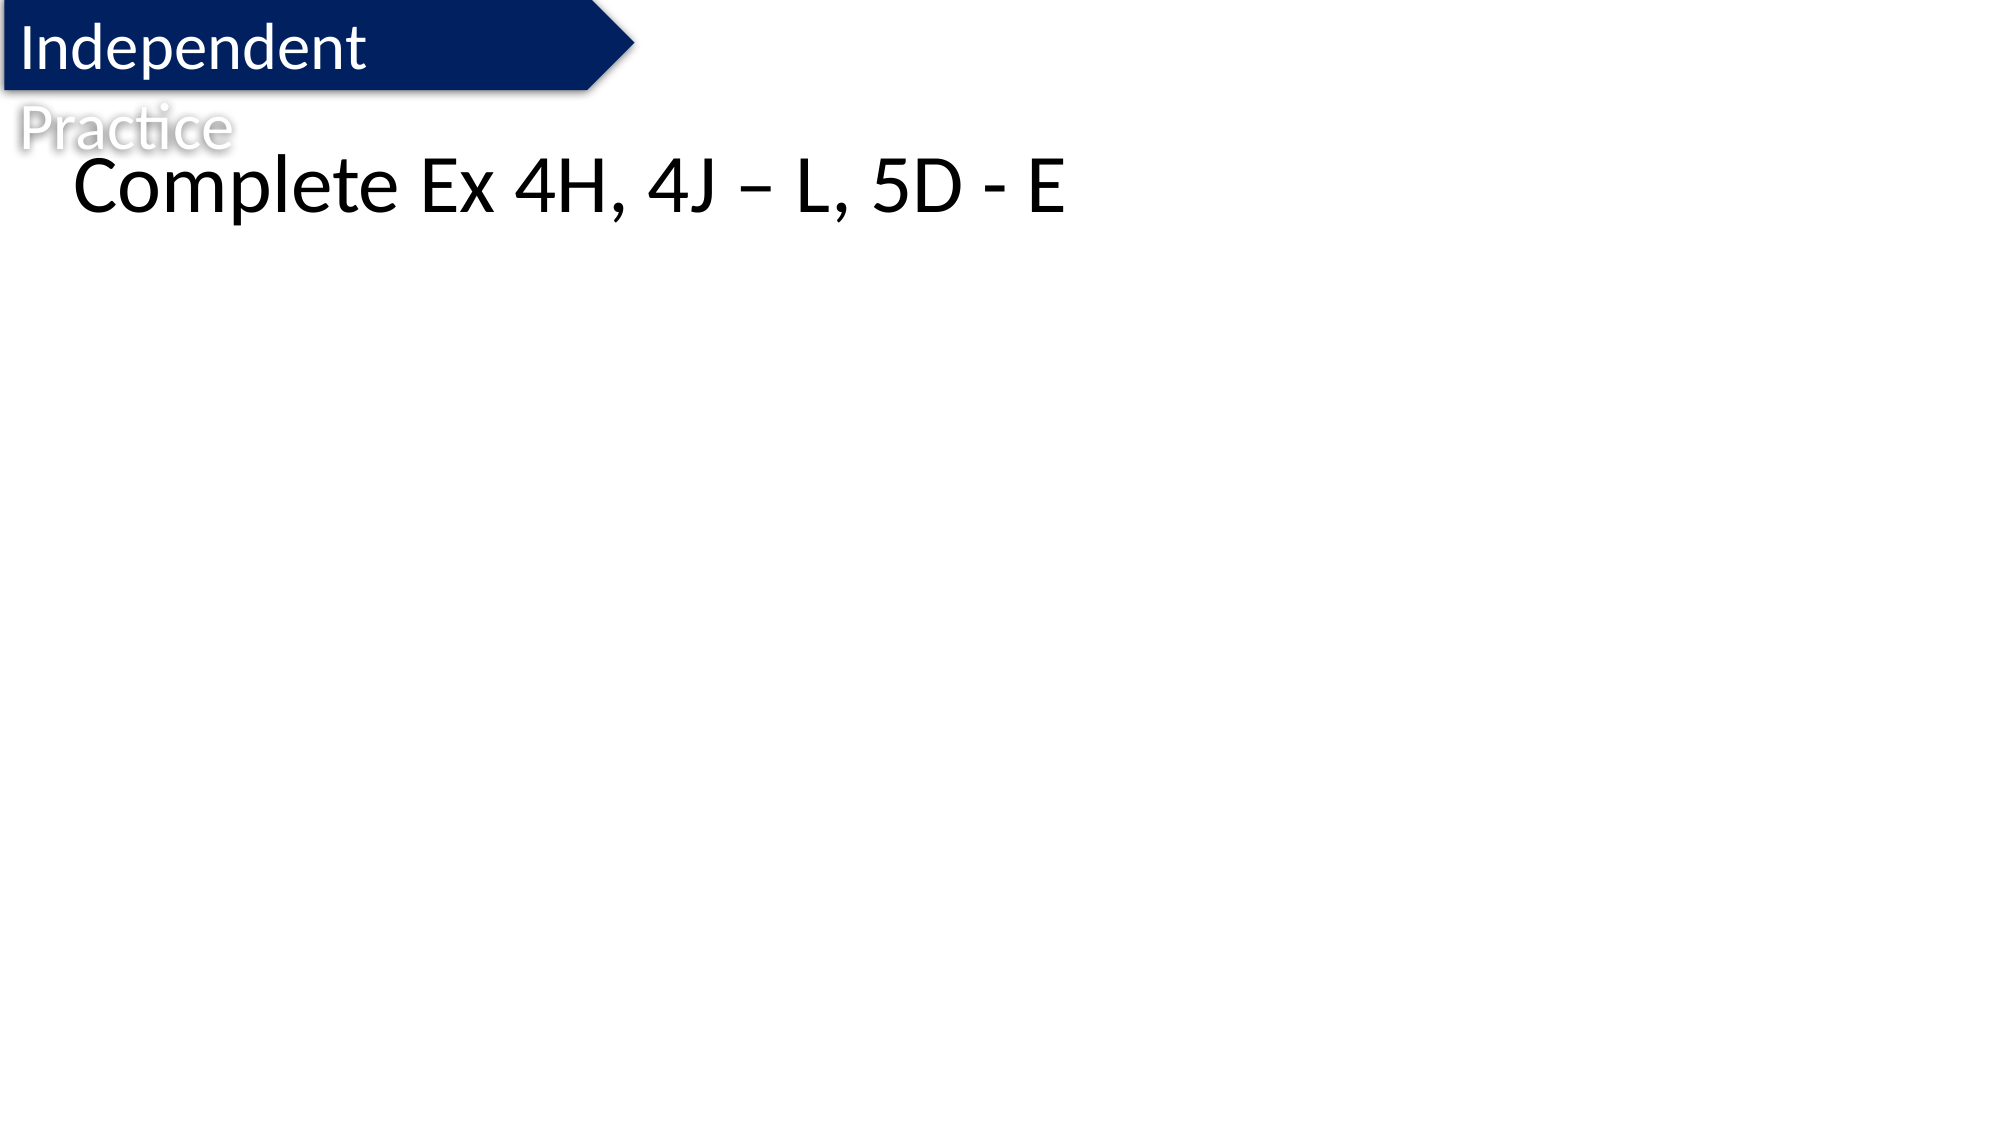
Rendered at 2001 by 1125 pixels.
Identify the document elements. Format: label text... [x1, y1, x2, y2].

text_box Independent Practice [4, 0, 635, 91]
subtitle Complete Ex 4H, 4J – L, 5D - E [58, 133, 1559, 278]
